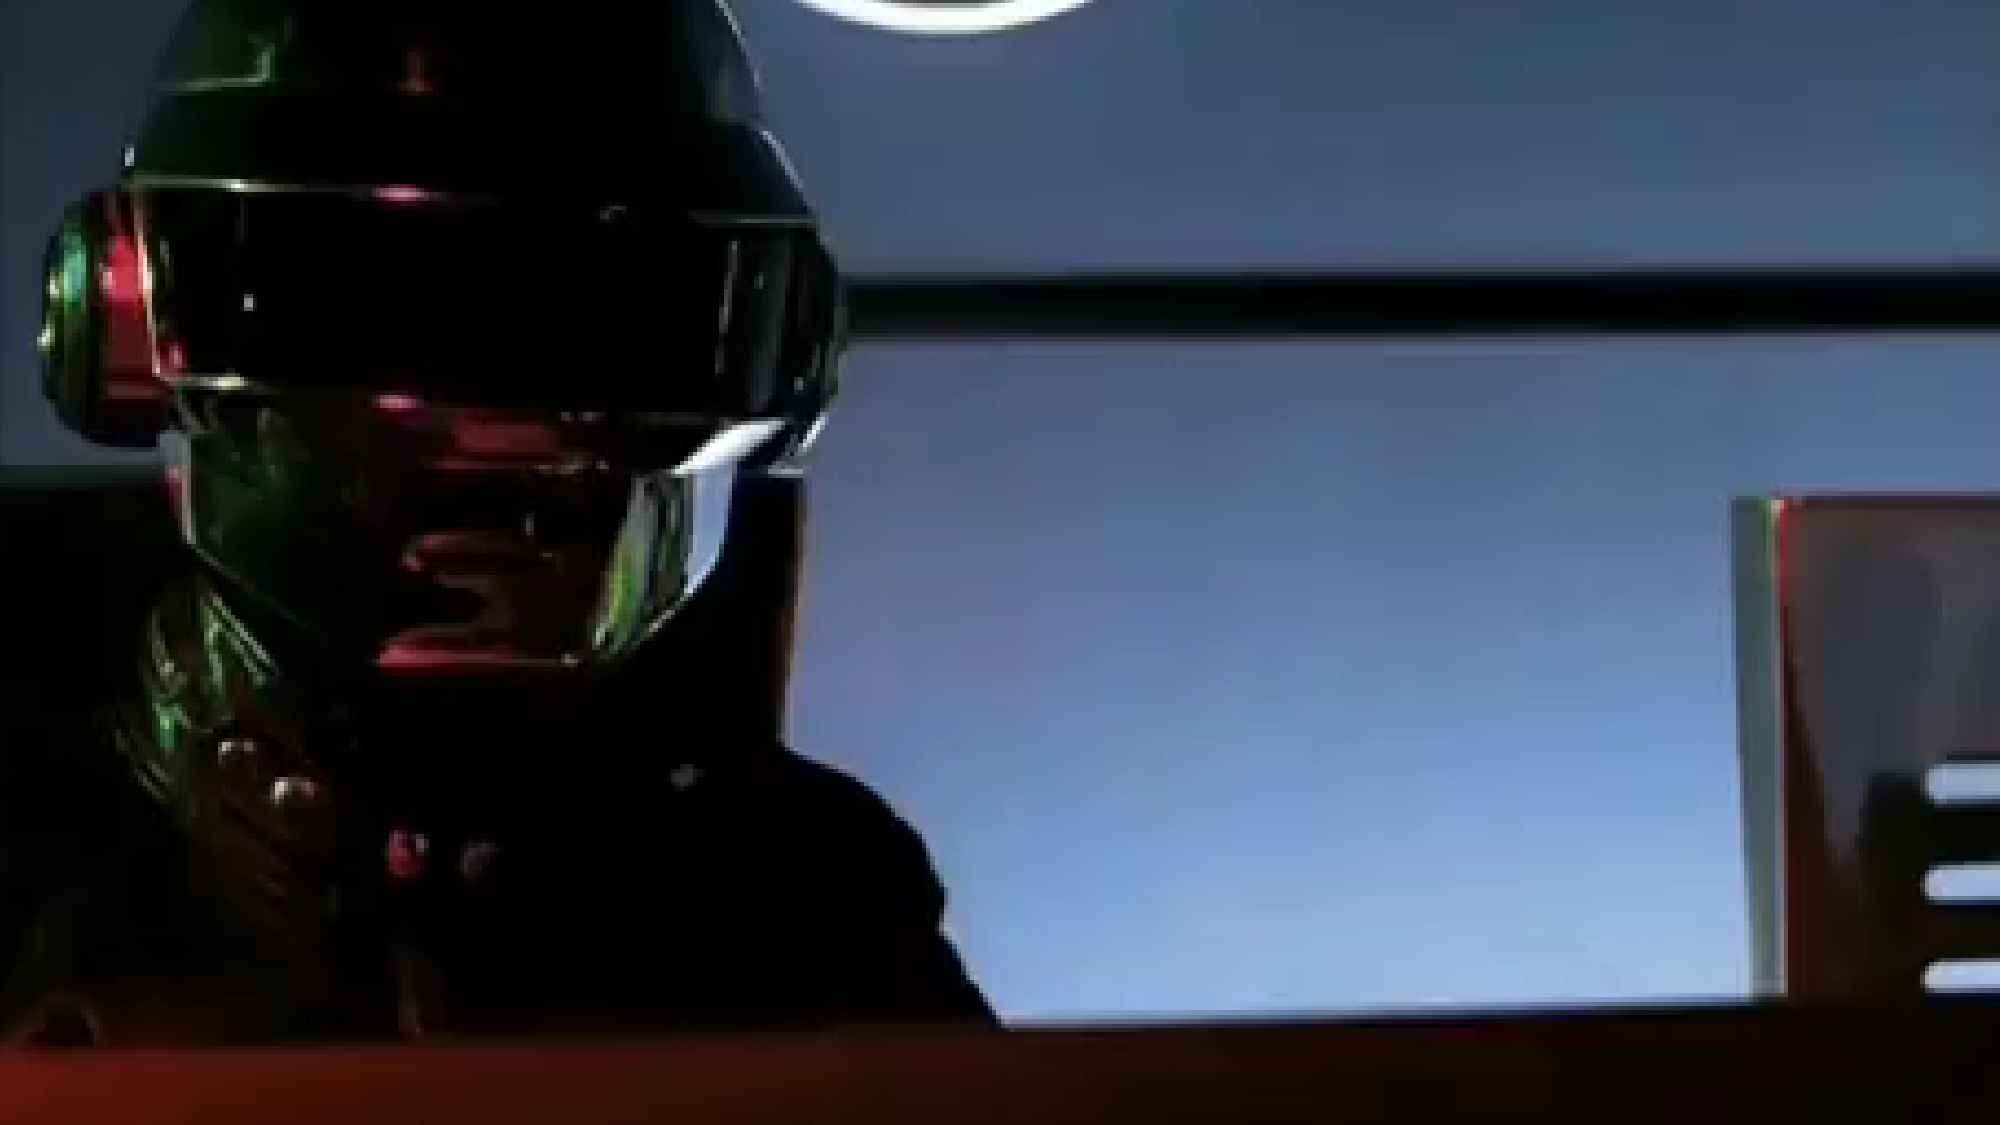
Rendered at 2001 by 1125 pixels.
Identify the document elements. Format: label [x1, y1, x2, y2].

text_box [0, 0, 2000, 1125]
